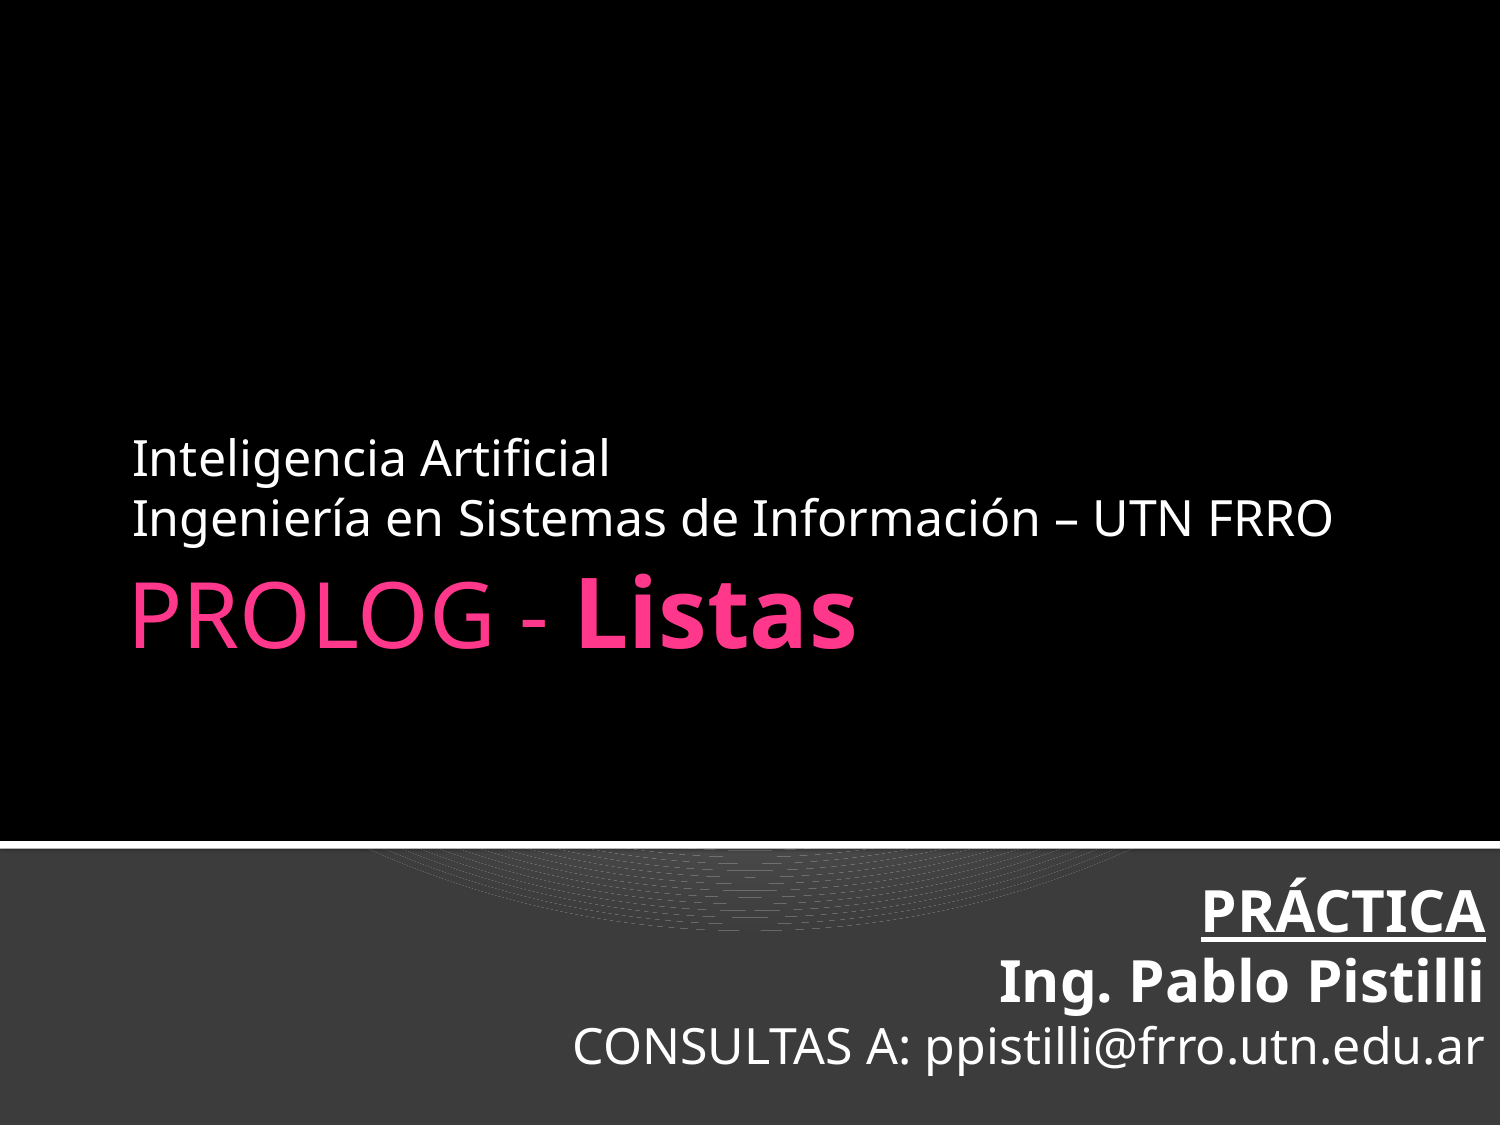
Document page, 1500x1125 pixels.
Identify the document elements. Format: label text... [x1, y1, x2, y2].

subtitle Inteligencia Artificial Ingeniería en Sistemas de Información – UTN FRRO [112, 299, 1438, 546]
title PROLOG - Listas [112, 550, 1438, 825]
text_box PRÁCTICA Ing. Pablo Pistilli CONSULTAS A: ppistilli@frro.utn.edu.ar [558, 867, 1500, 1082]
